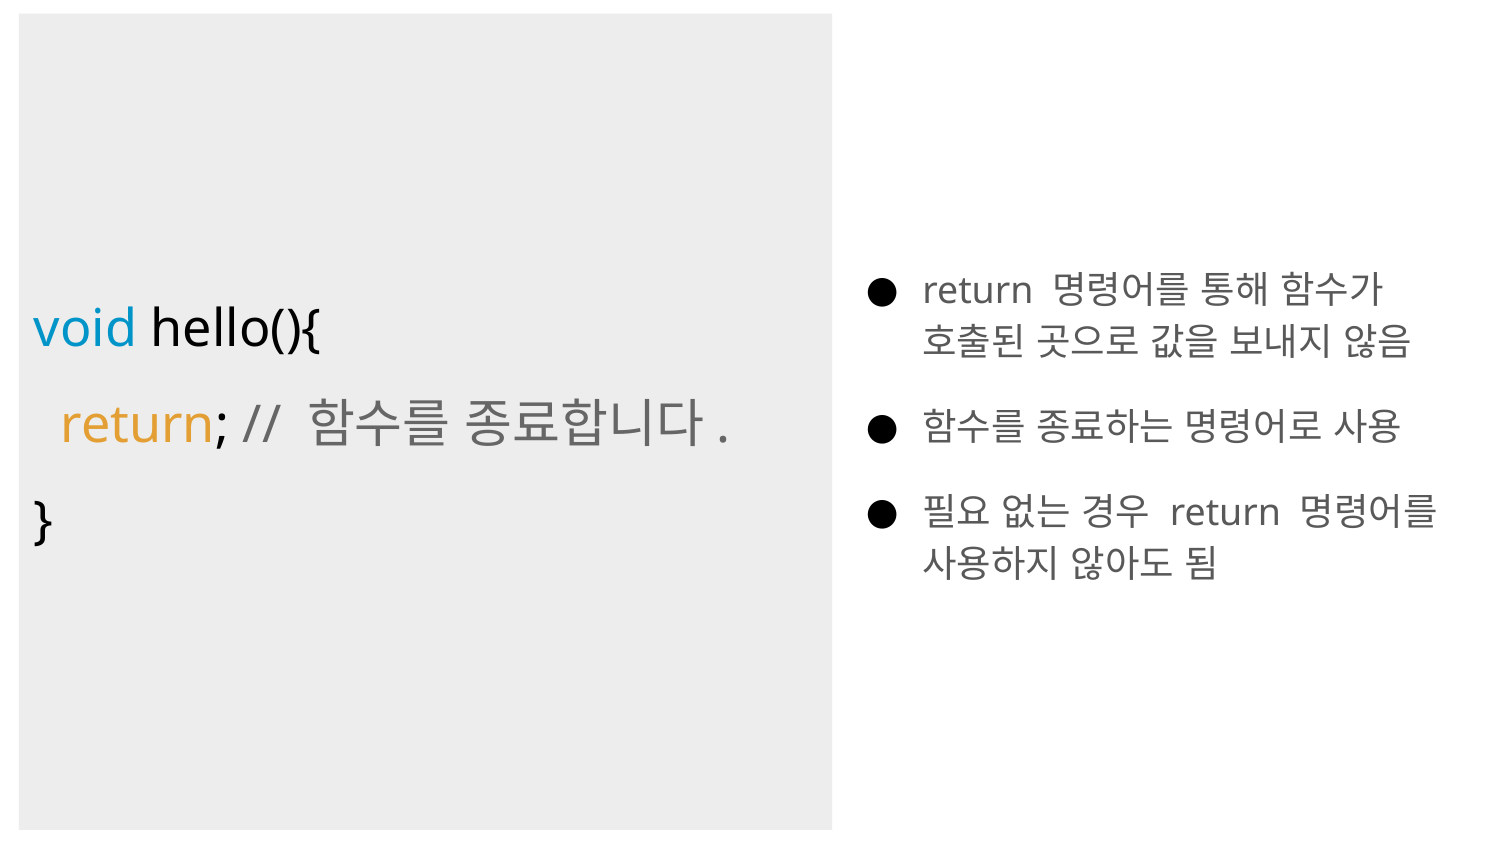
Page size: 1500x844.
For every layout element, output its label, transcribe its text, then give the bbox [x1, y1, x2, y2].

list return 명령어를 통해 함수가 호출된 곳으로 값을 보내지 않음 함수를 종료하는 명령어로 사용 필요 없는 경우 return 명령어를 사용하지 않아도 됨 [832, 0, 1500, 844]
list void hello(){ return; // 함수를 종료합니다. } [18, 13, 833, 830]
